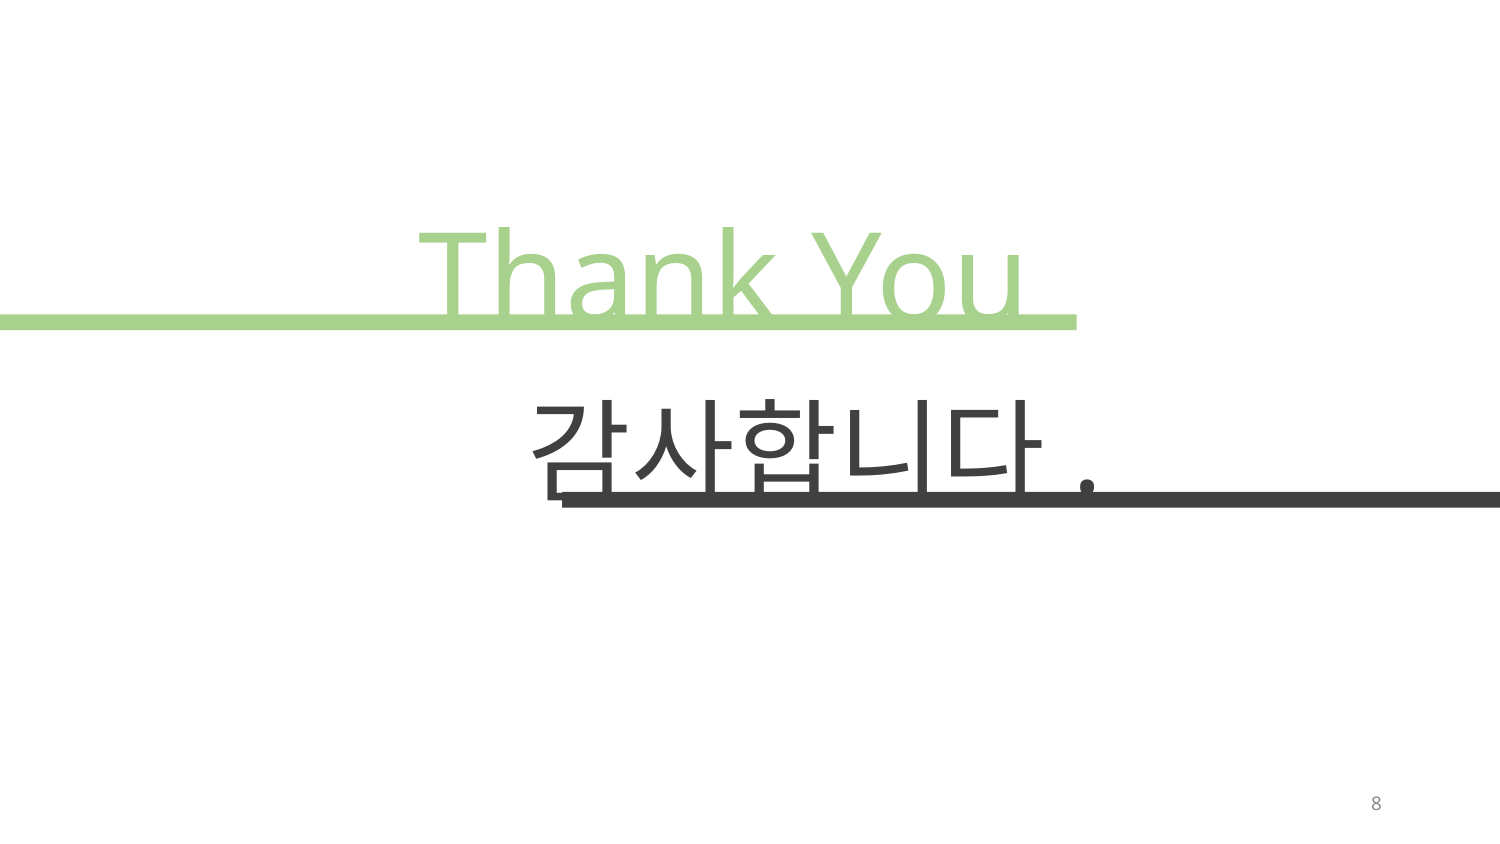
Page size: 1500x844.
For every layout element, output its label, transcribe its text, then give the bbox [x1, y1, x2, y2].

text_box Thank You [162, 222, 1287, 357]
text_box [561, 491, 1500, 509]
slide_number 8 [1059, 782, 1397, 827]
title 감사합니다. [252, 391, 1378, 526]
text_box [0, 313, 1078, 331]
